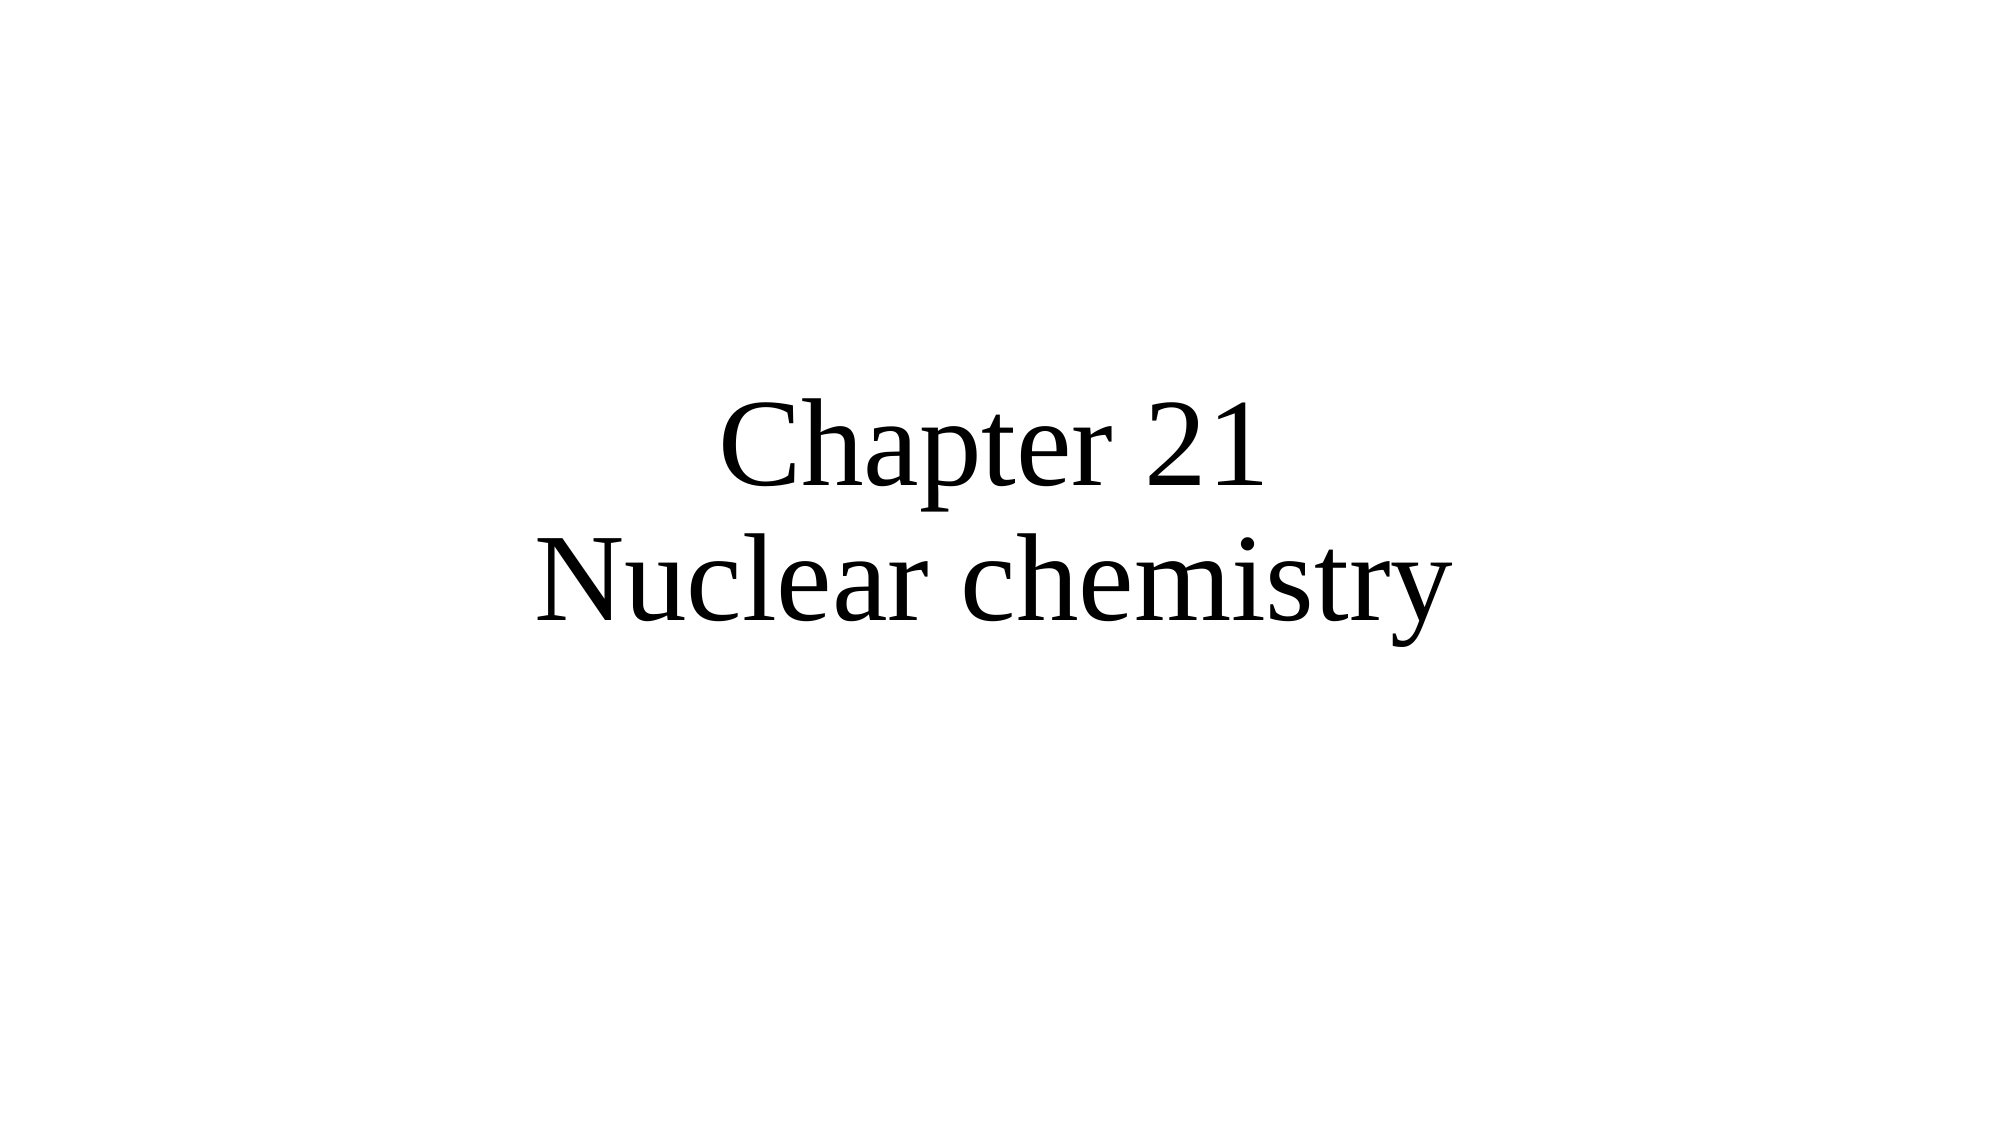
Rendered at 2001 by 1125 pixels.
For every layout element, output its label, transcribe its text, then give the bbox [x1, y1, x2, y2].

title Chapter 21 Nuclear chemistry [244, 263, 1745, 656]
